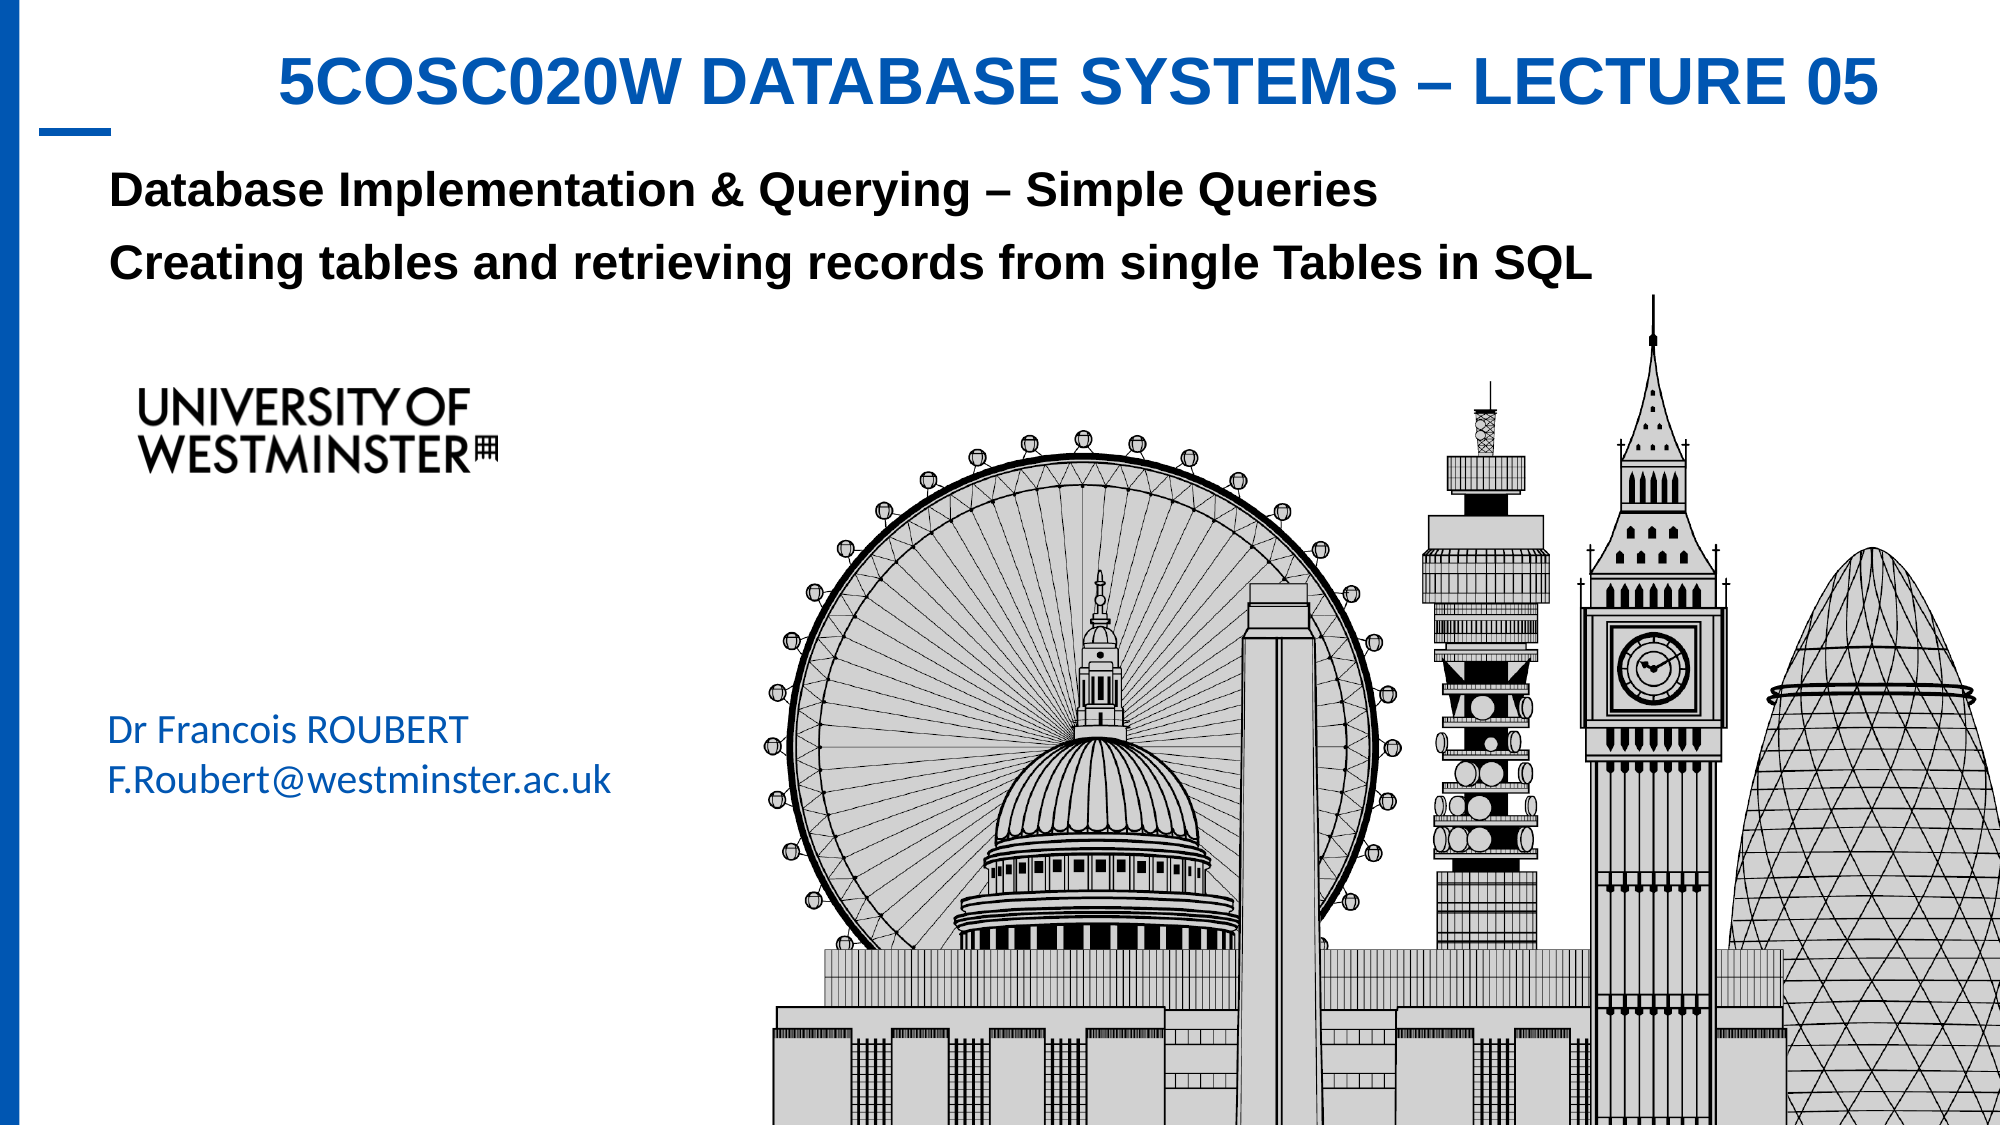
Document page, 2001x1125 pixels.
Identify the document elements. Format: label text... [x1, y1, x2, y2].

slide_number 1 [1925, 1057, 1989, 1118]
title 5COSC020W DATABASE SYSTEMS – LECTURE 05 [249, 23, 1910, 127]
picture [137, 387, 498, 474]
subtitle Database Implementation & Querying – Simple Queries Creating tables and retrieving records from single Tables in SQL [93, 157, 1958, 298]
